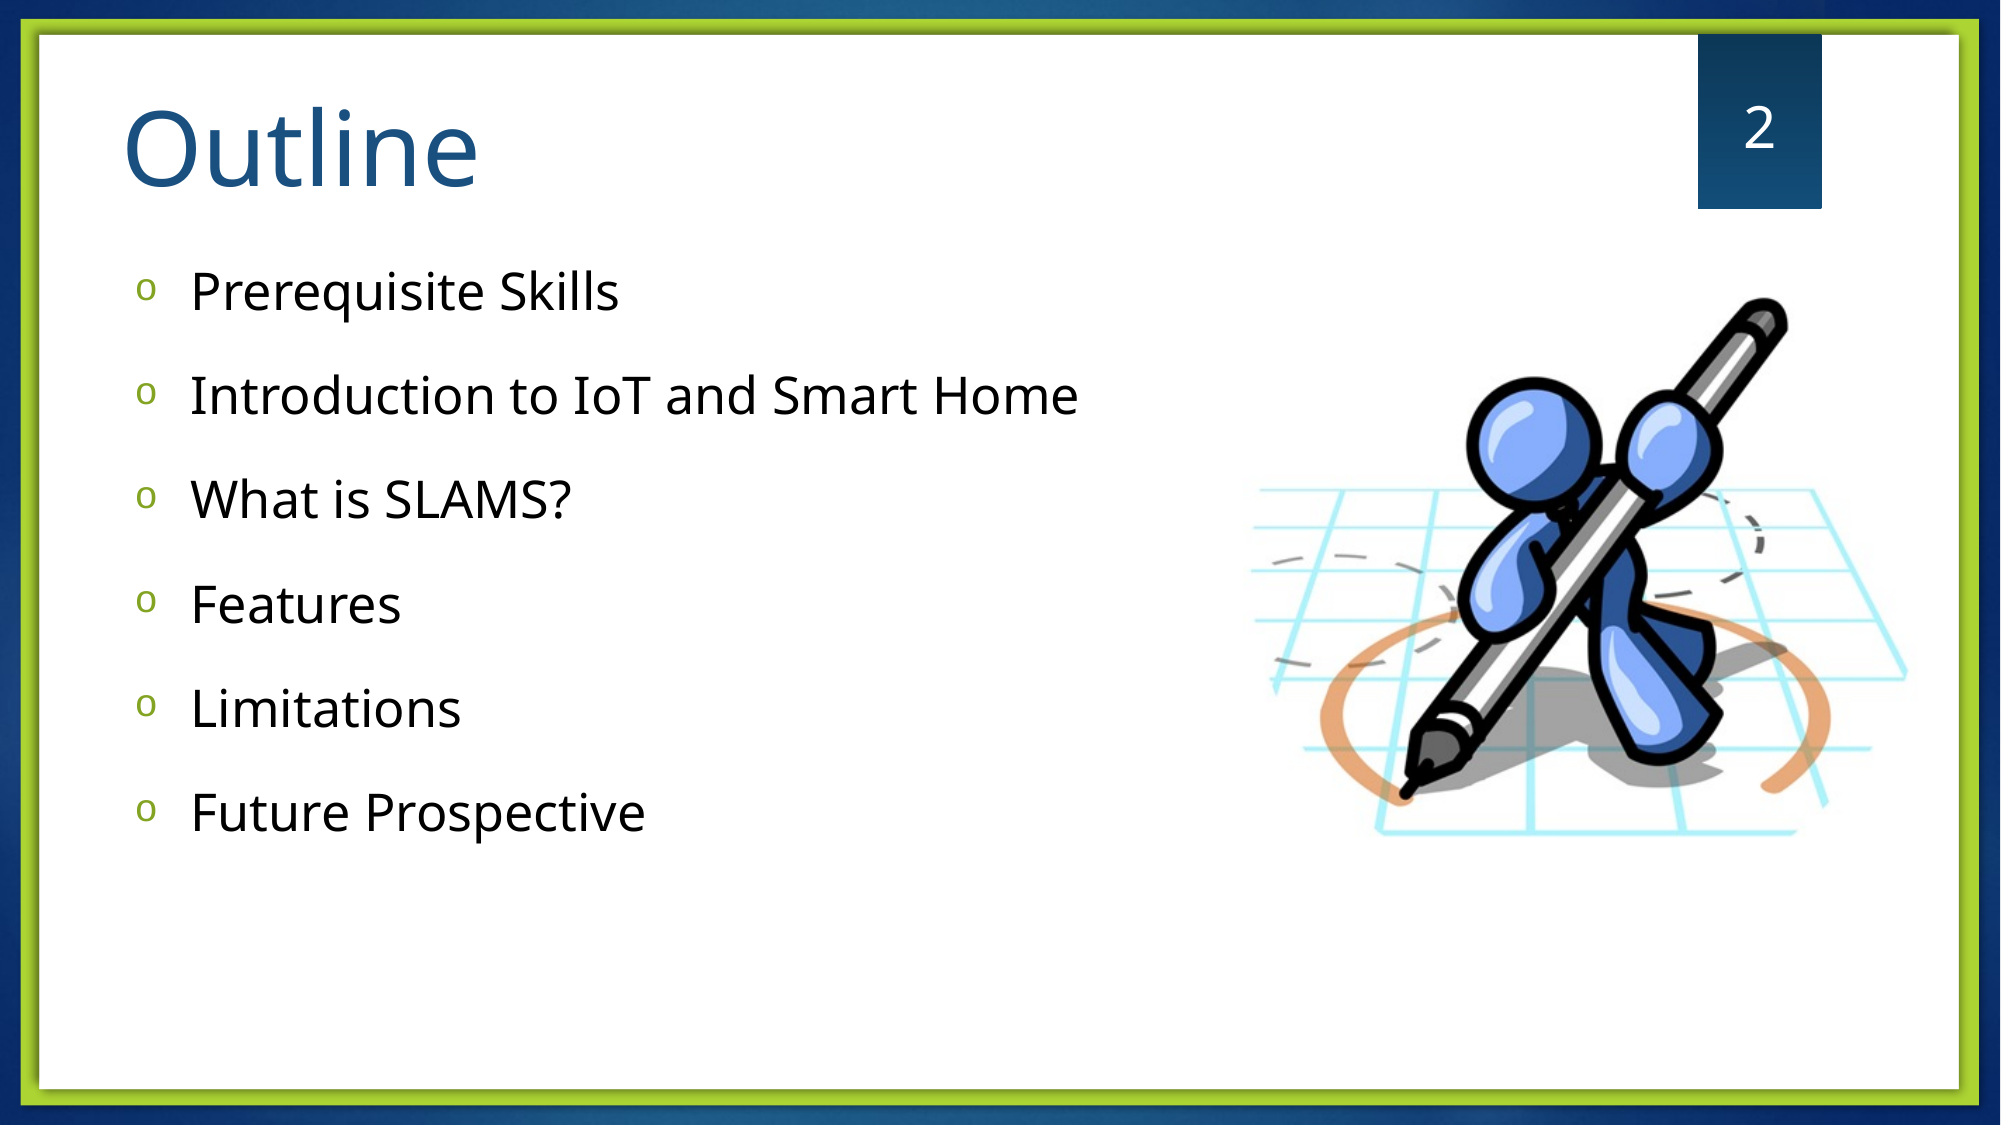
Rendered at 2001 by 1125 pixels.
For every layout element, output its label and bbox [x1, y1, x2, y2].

text_box [0, 0, 2000, 1125]
picture [1242, 281, 1918, 860]
